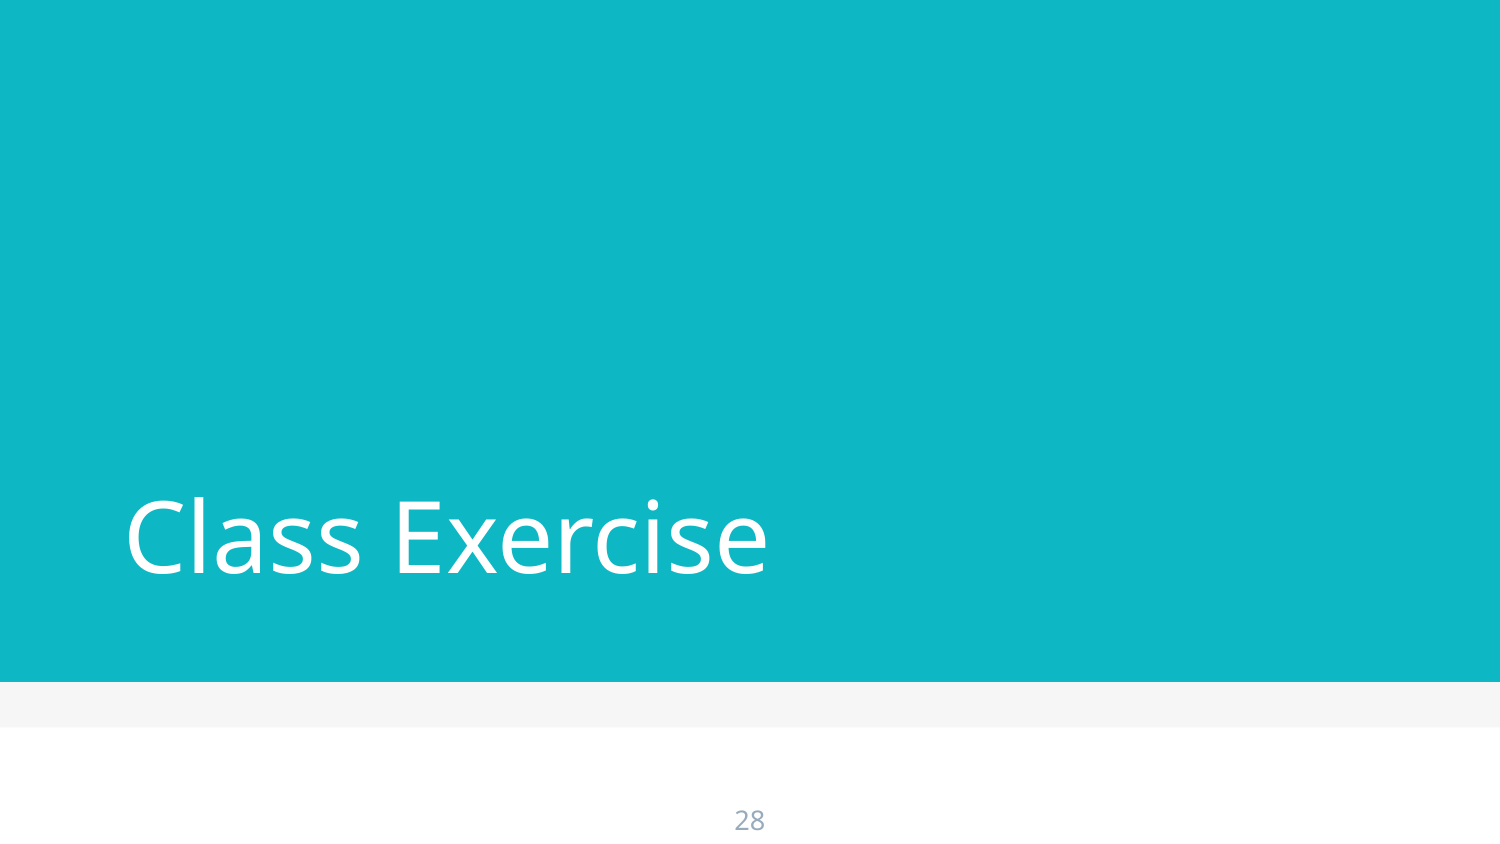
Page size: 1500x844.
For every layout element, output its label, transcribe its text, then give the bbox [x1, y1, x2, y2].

slide_number 28 [0, 792, 1500, 844]
title Class Exercise [112, 414, 984, 605]
